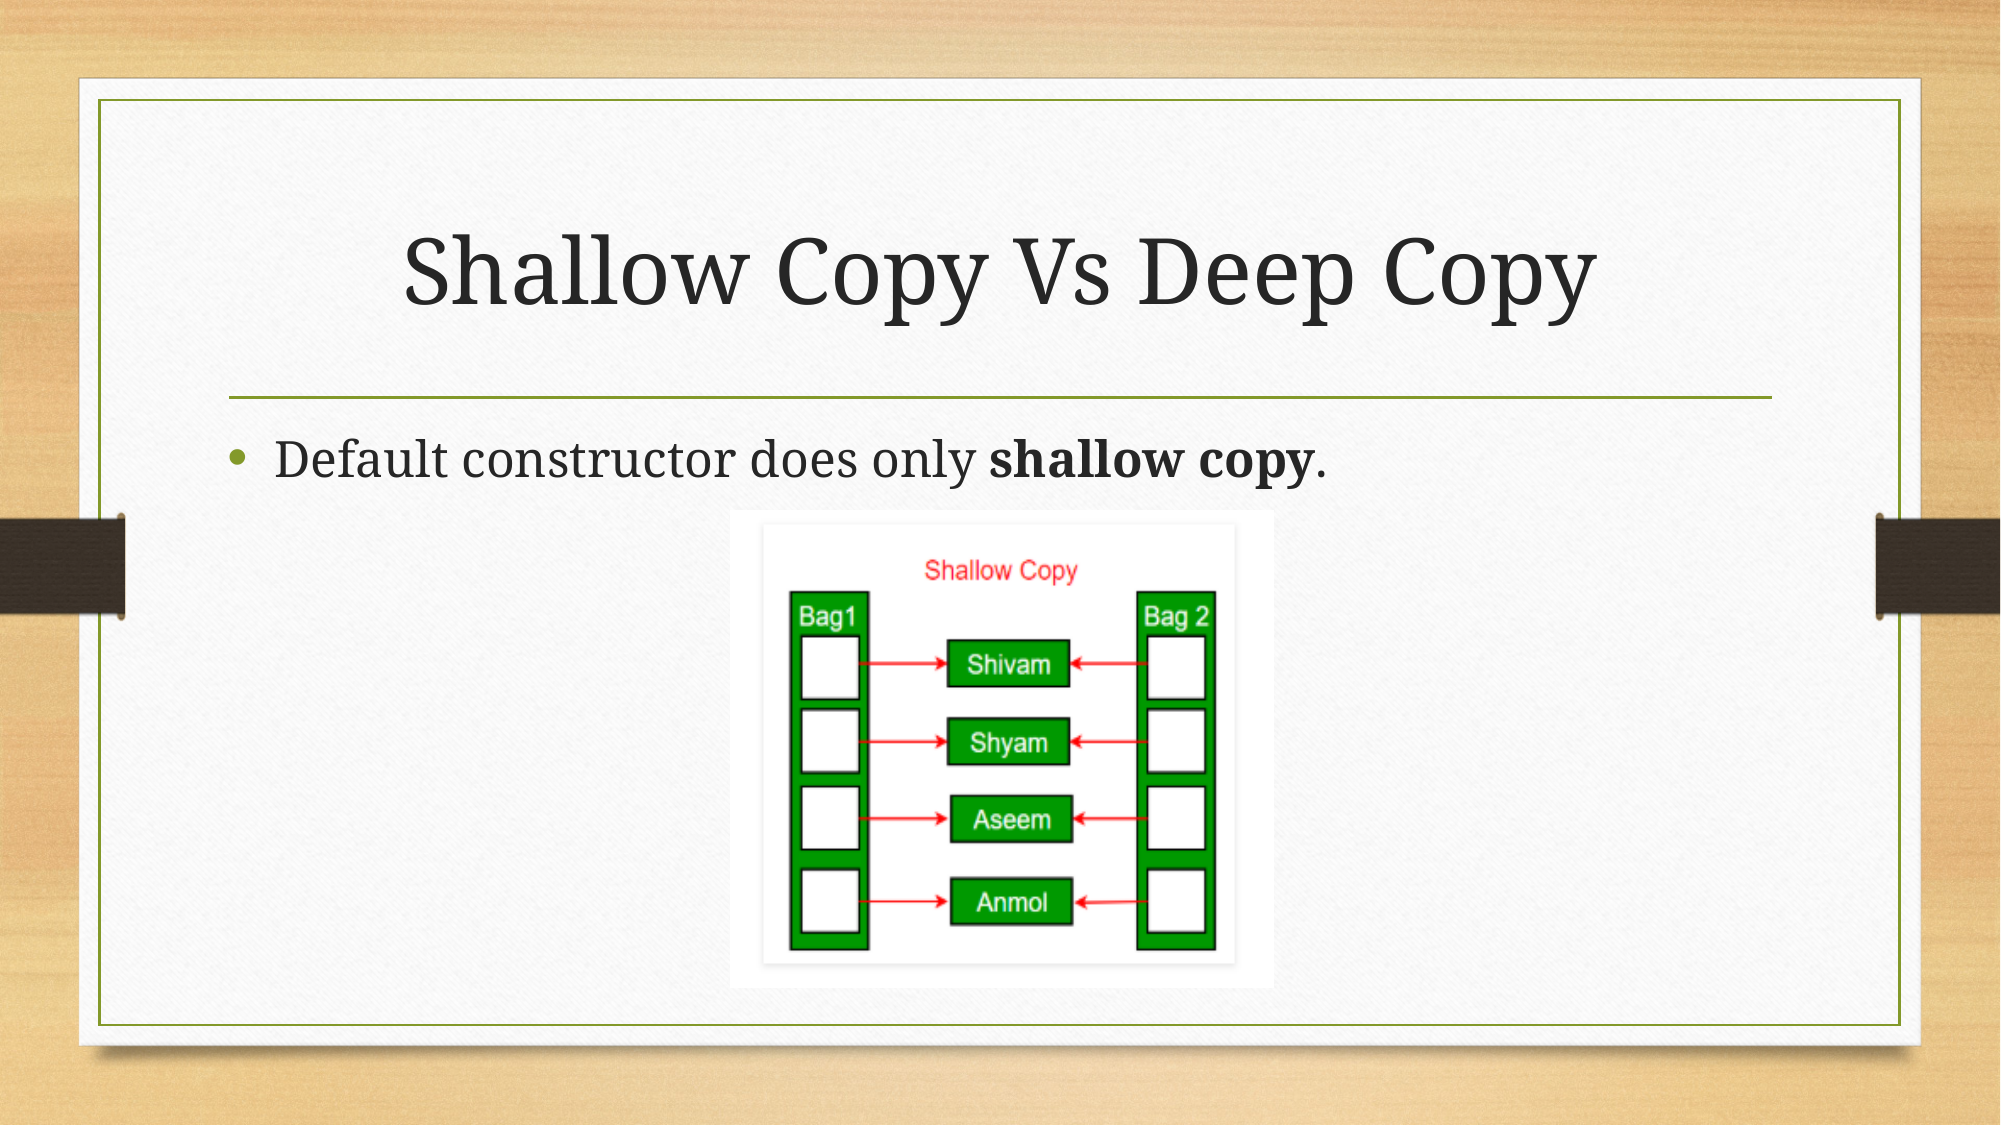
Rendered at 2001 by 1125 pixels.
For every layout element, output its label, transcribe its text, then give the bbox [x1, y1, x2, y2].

list Default constructor does only shallow copy. [212, 419, 1788, 964]
title Shallow Copy Vs Deep Copy [212, 161, 1788, 375]
picture [0, 0, 2001, 1125]
